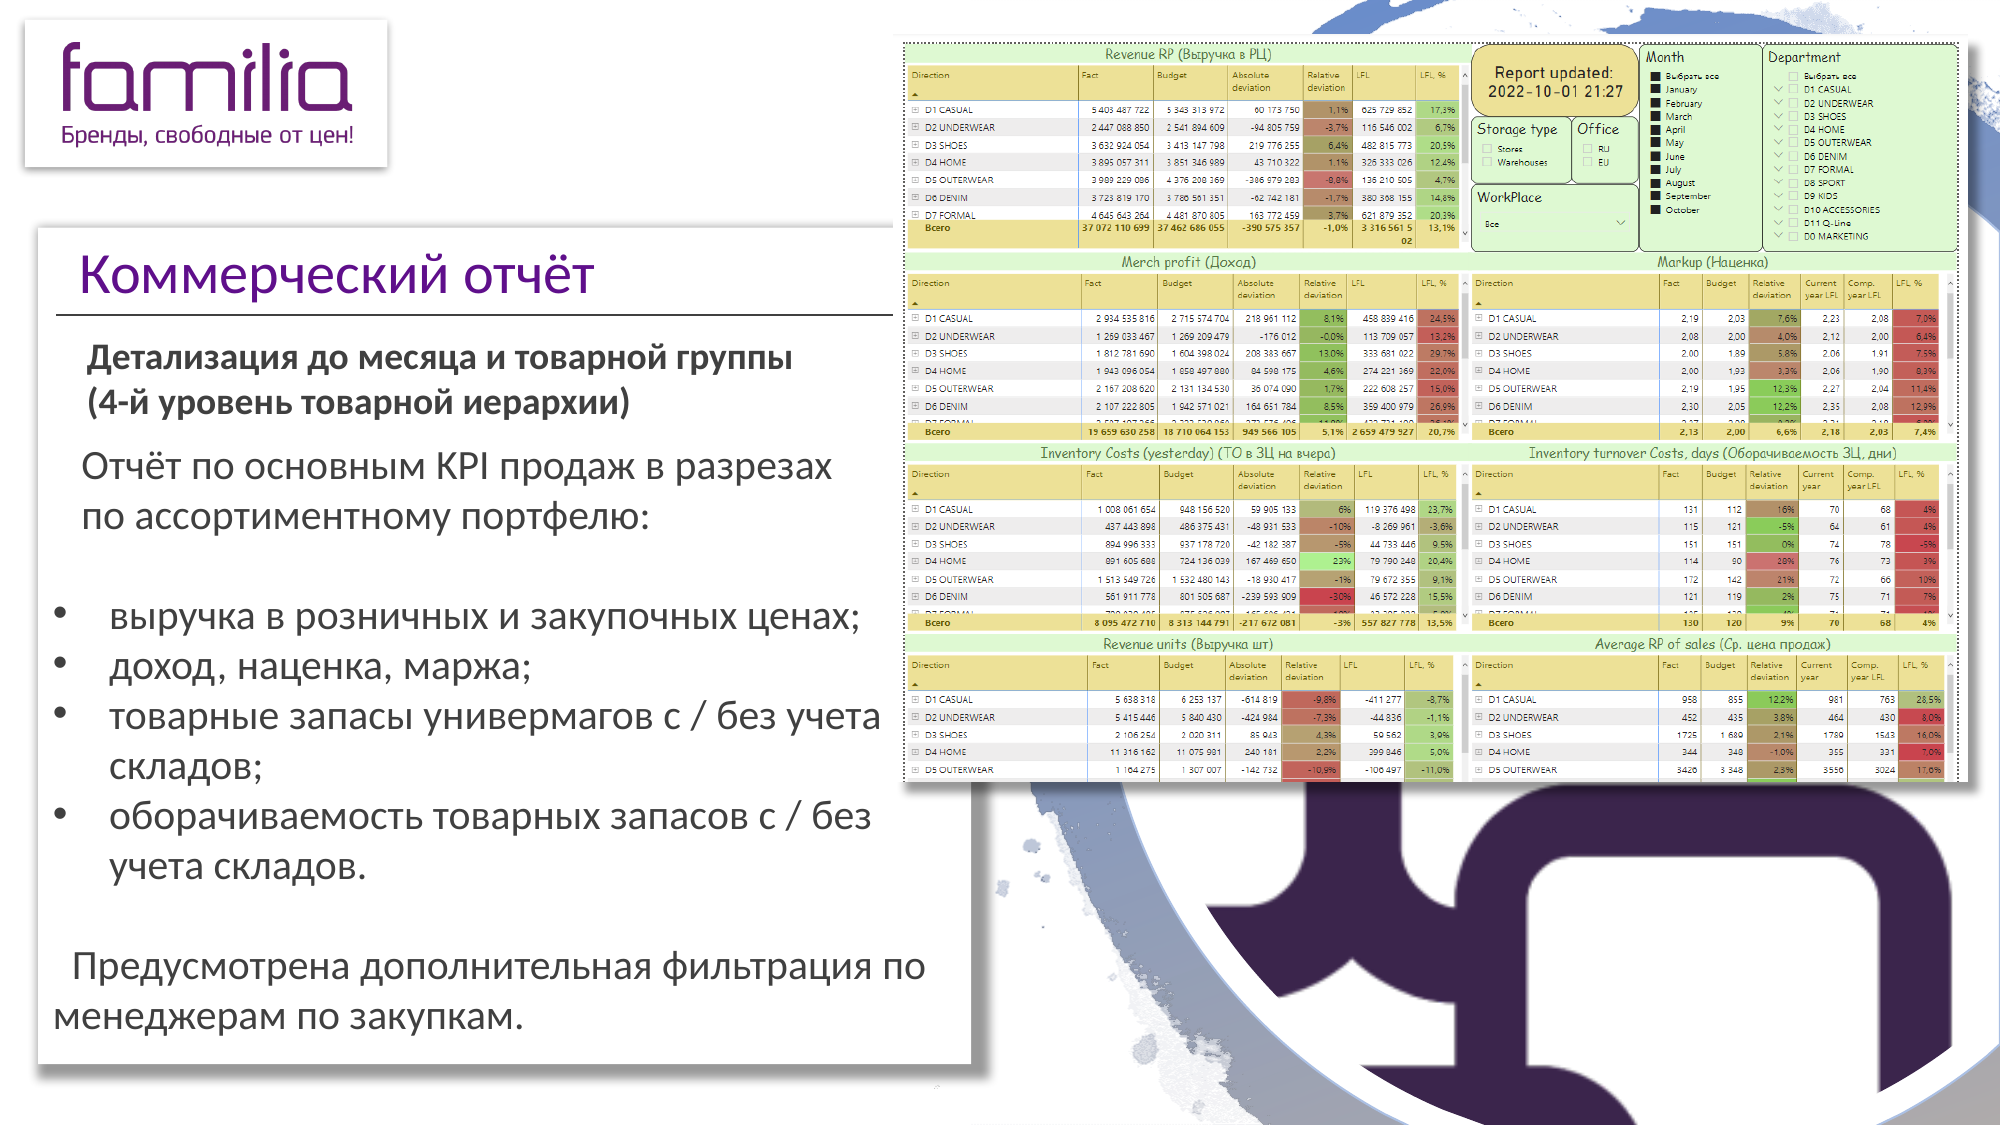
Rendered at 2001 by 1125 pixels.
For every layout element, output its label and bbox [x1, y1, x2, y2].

text_box [38, 227, 972, 1065]
picture [0, 0, 2000, 1125]
